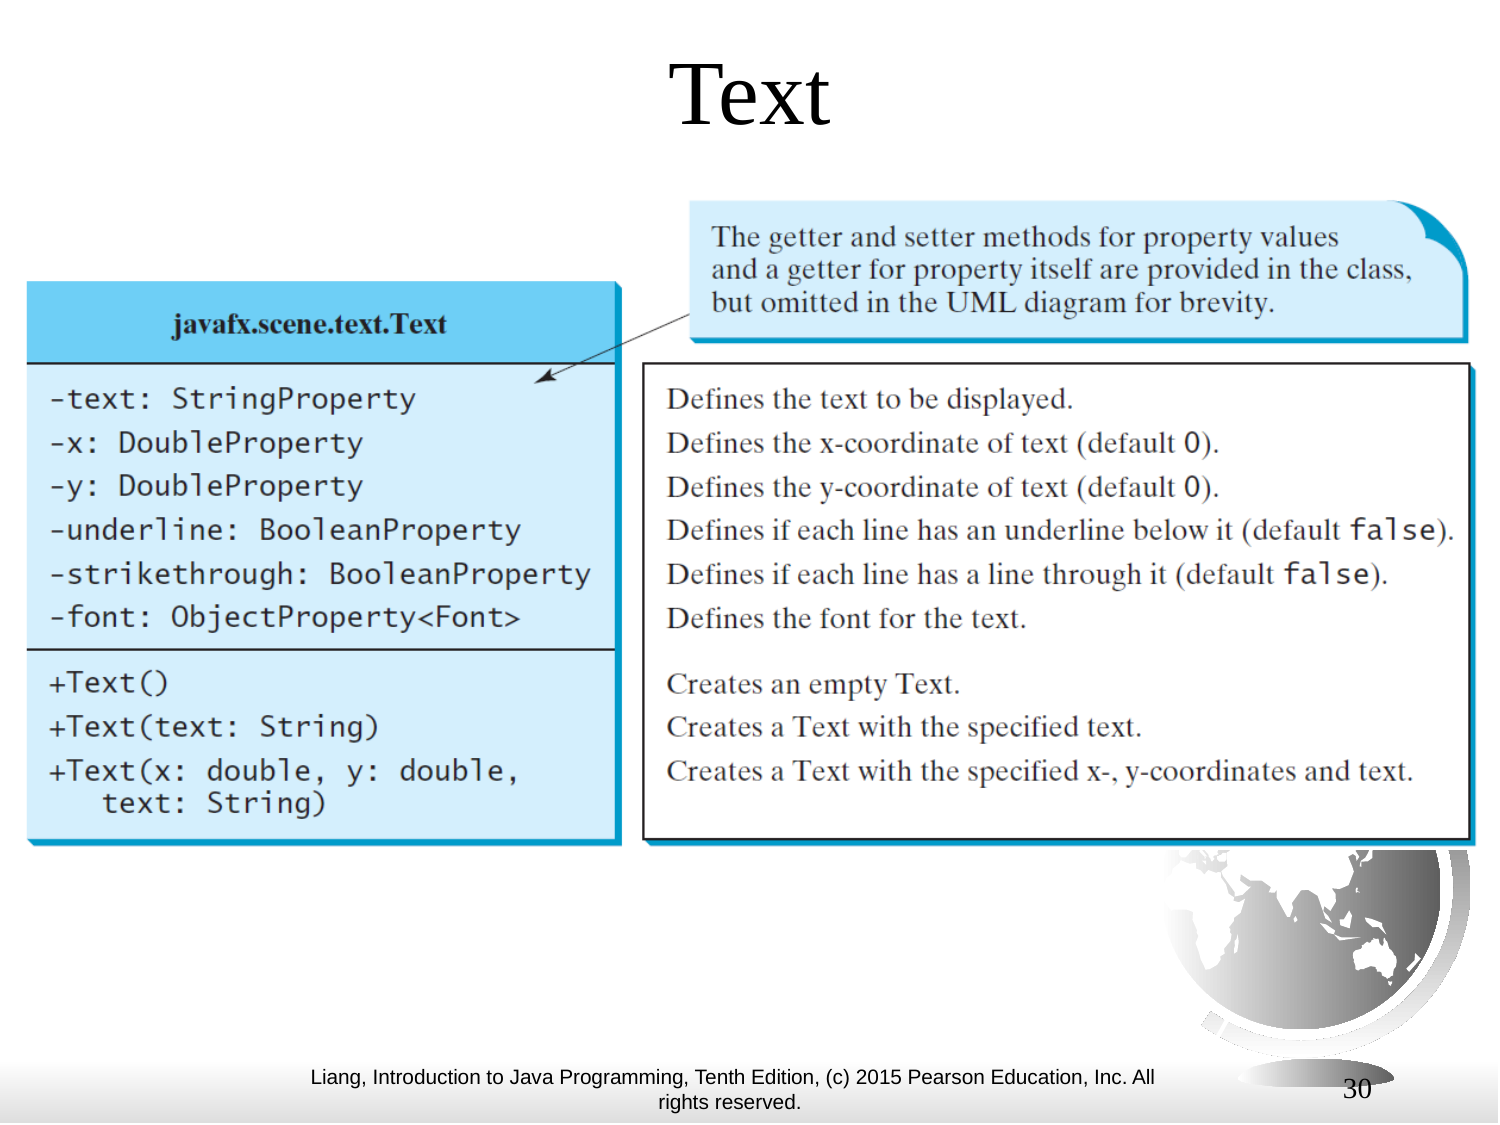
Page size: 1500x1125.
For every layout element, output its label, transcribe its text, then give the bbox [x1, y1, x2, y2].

title Text [37, 24, 1463, 150]
slide_number 30 [1074, 1049, 1388, 1125]
picture [15, 193, 1485, 850]
